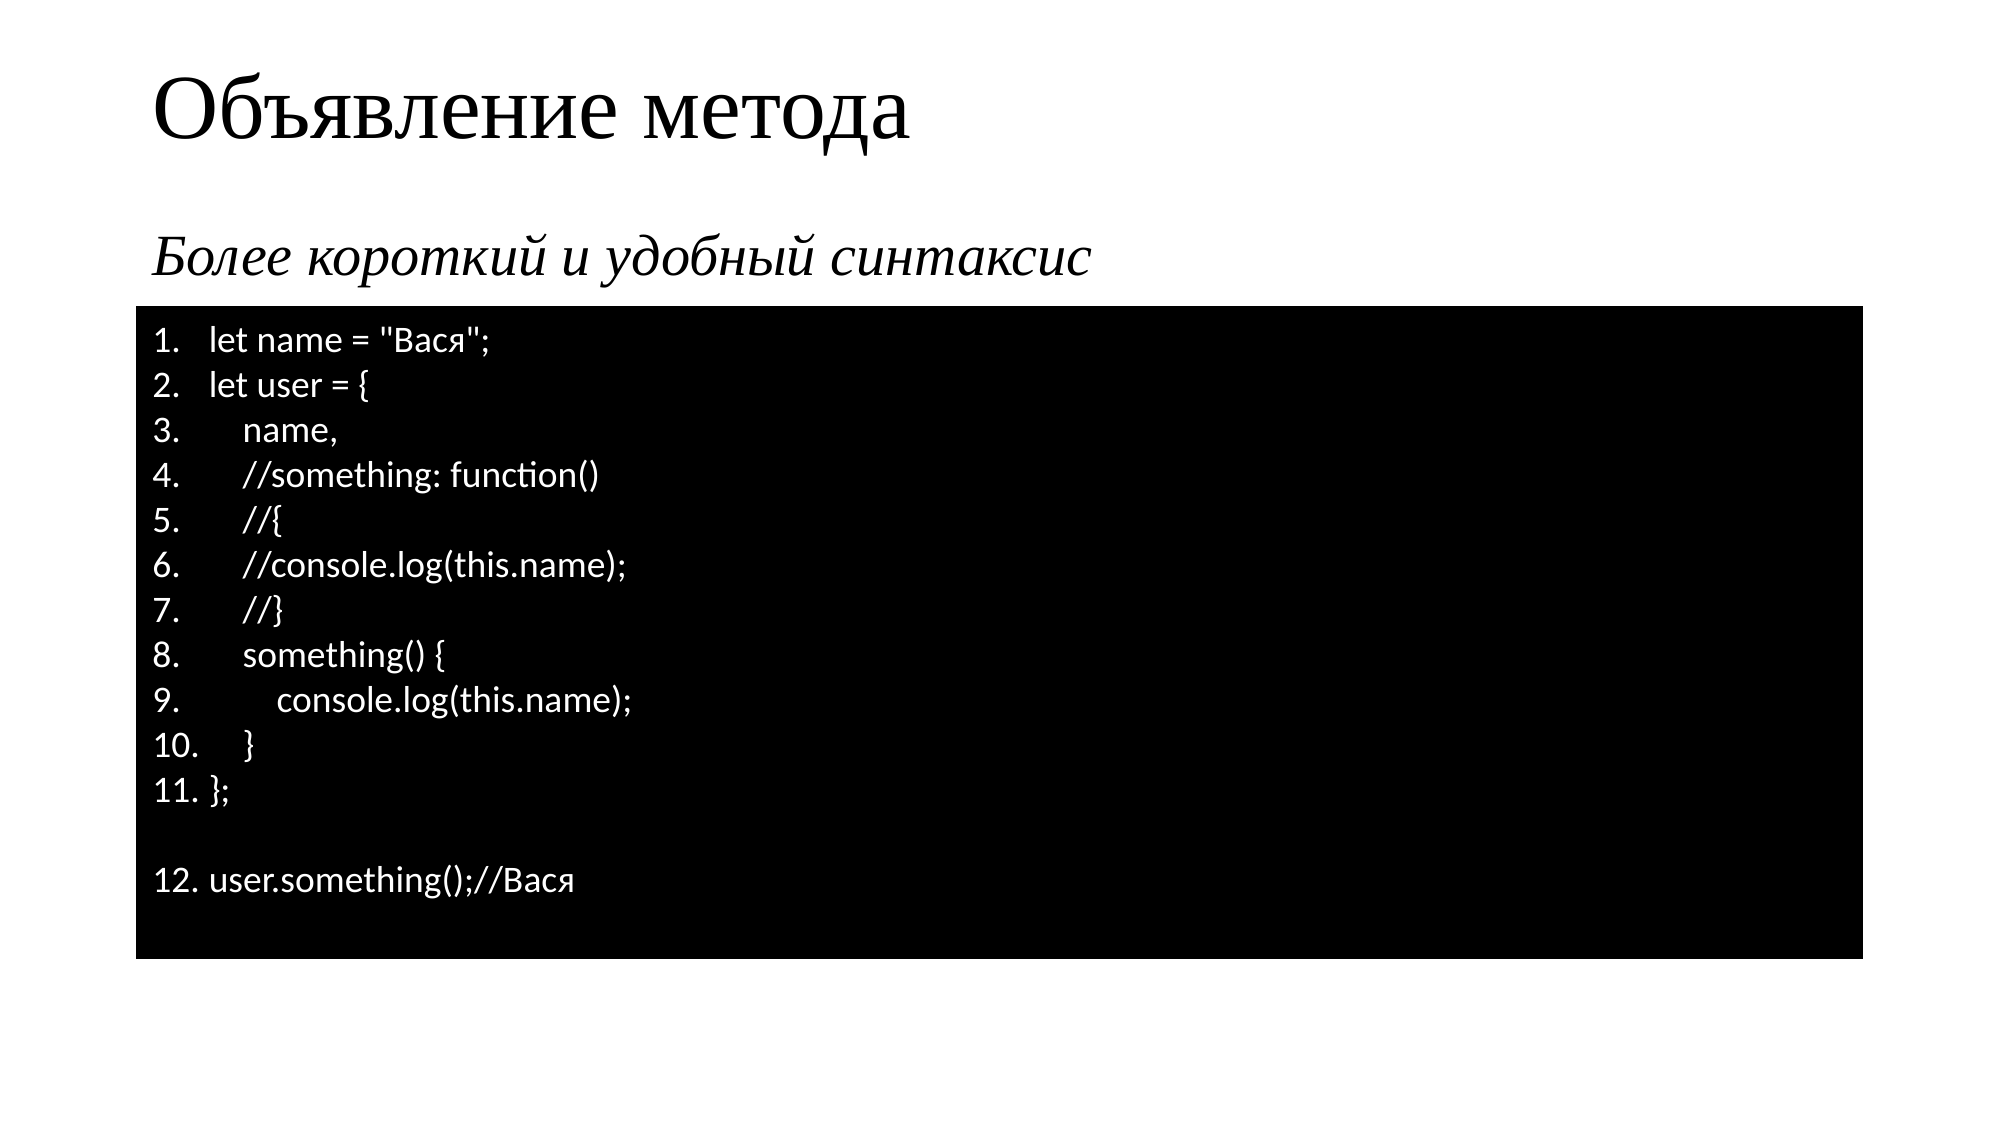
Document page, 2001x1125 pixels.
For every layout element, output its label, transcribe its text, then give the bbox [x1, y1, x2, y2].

text_box let name = "Вася"; let user = { name, //something: function() //{ //console.log(this.name); //} something() { console.log(this.name); } }; user.something();//Вася [137, 307, 1863, 959]
list Более короткий и удобный синтаксис [137, 217, 1863, 307]
title Объявление метода [137, 0, 1863, 217]
